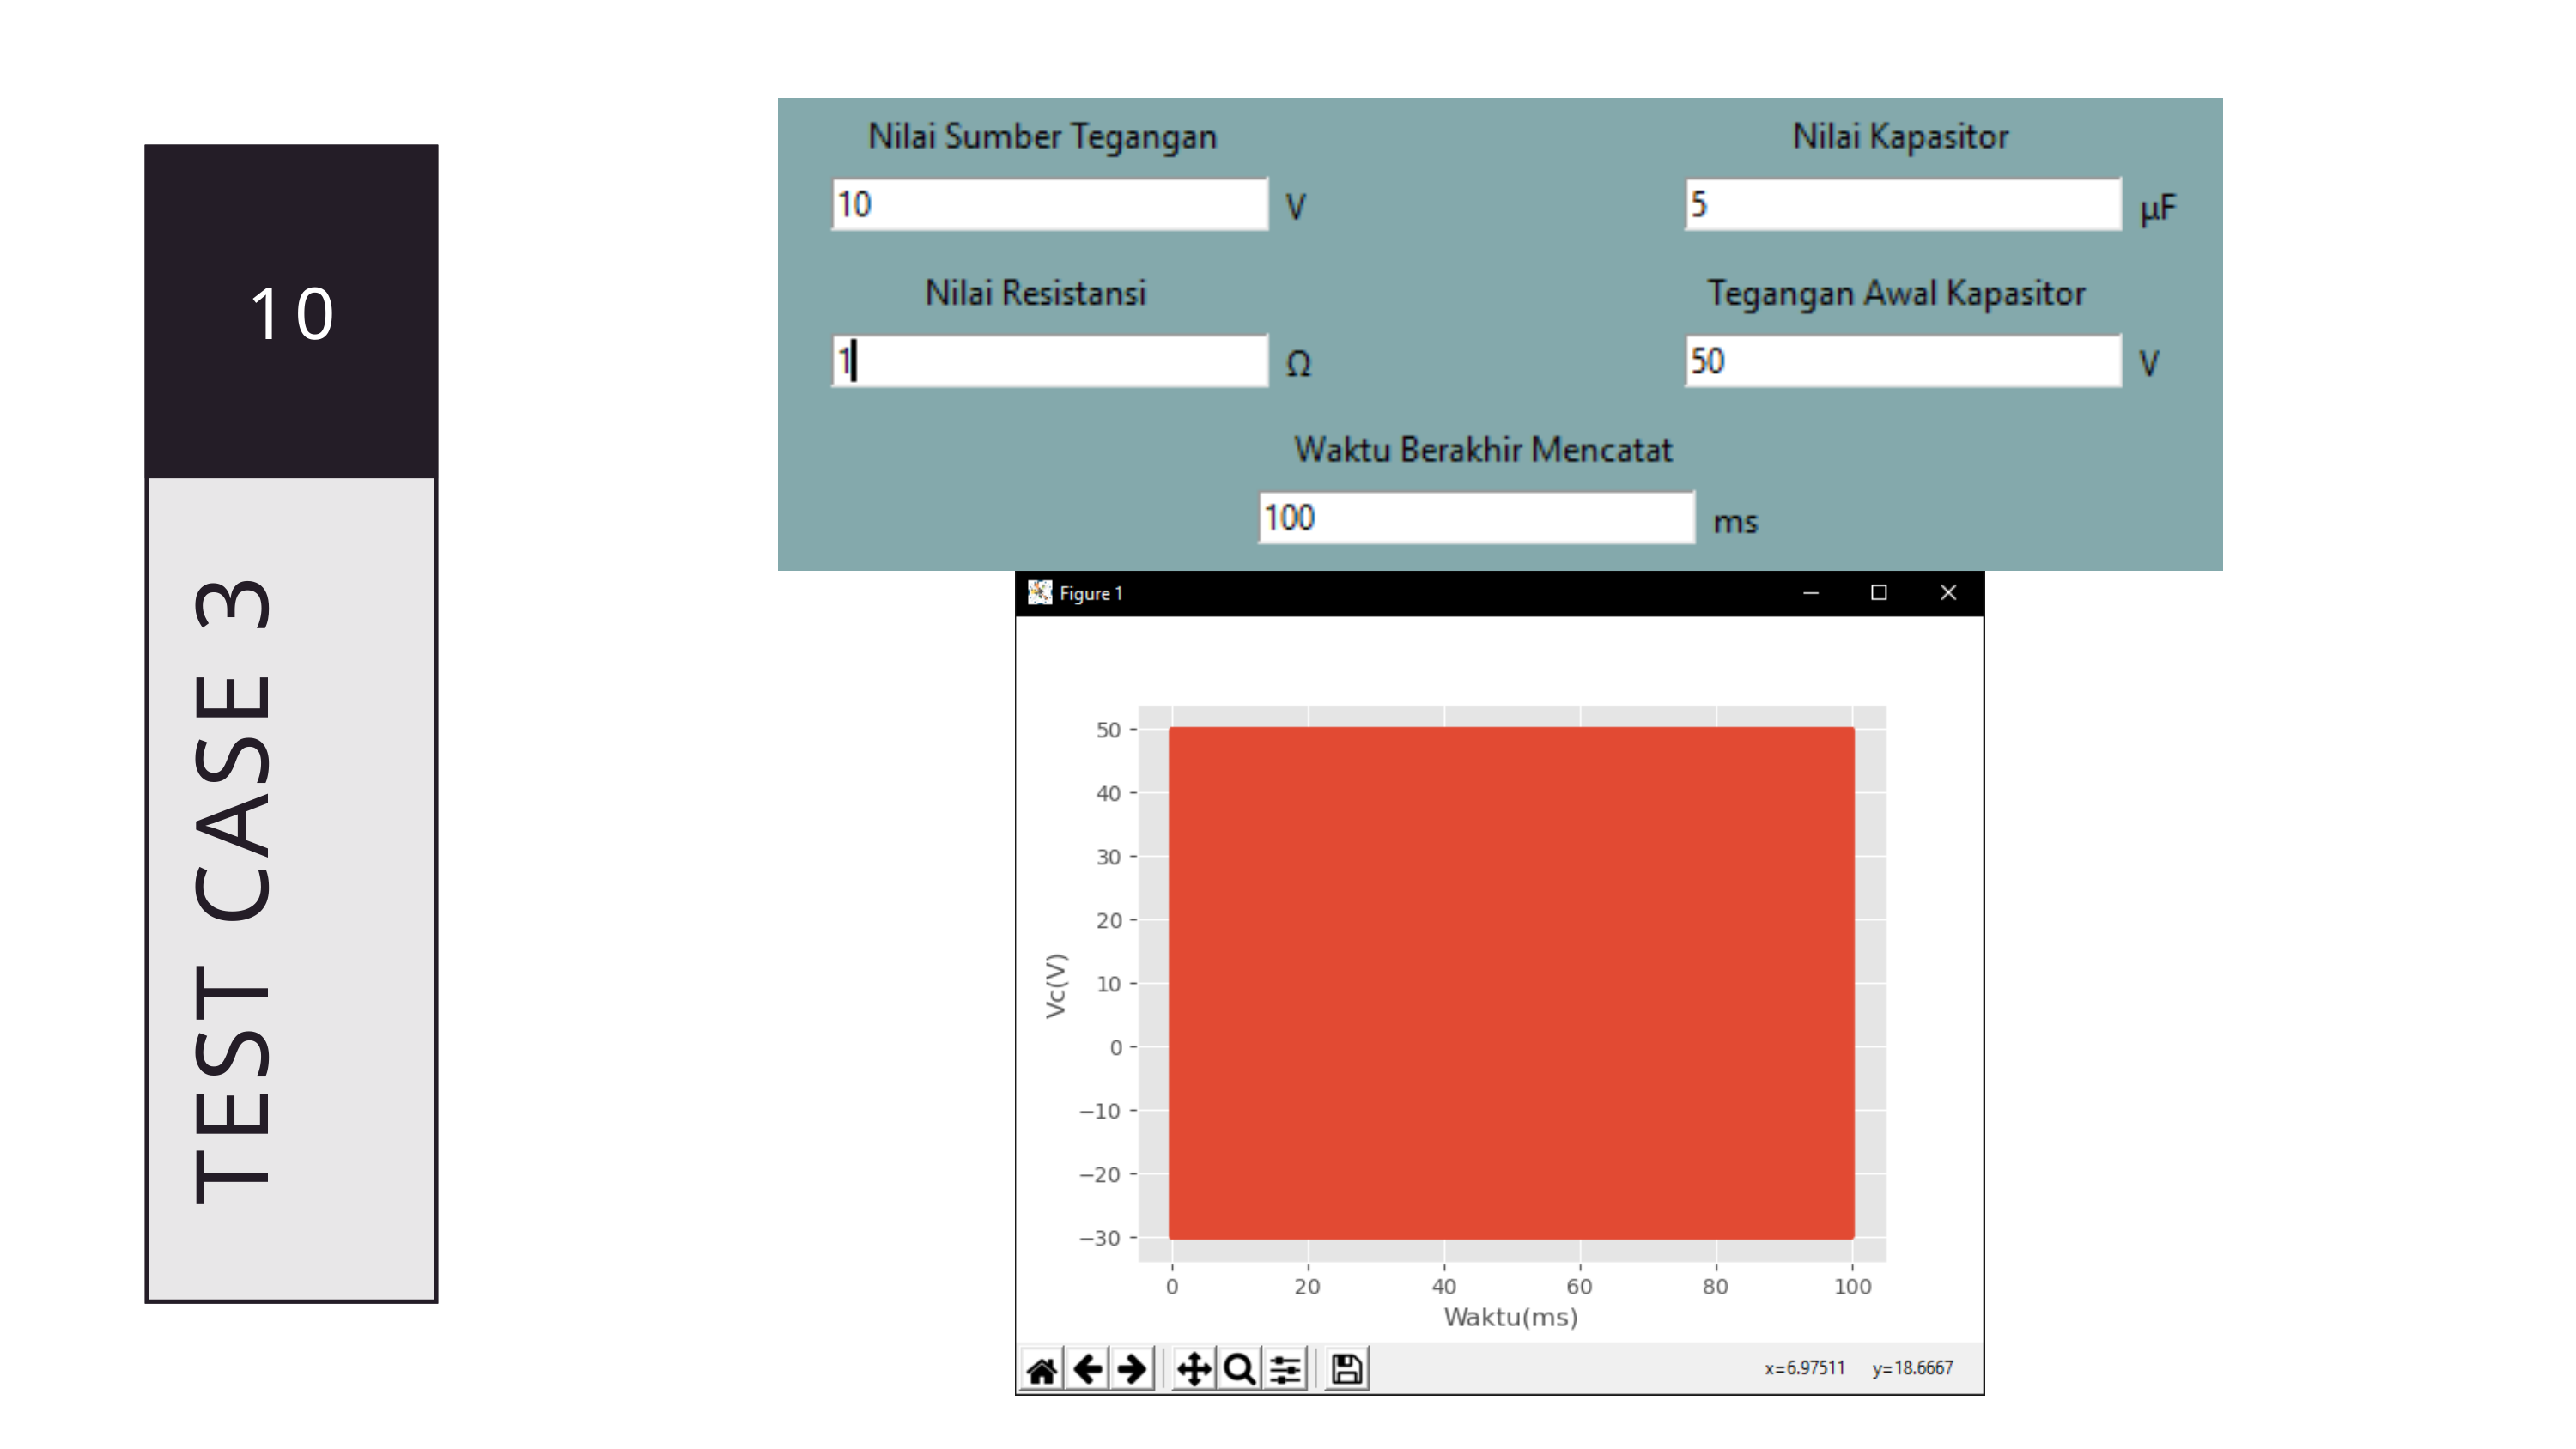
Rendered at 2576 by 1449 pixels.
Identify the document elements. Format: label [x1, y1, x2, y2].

text_box [144, 144, 439, 1304]
picture [777, 98, 2223, 1396]
